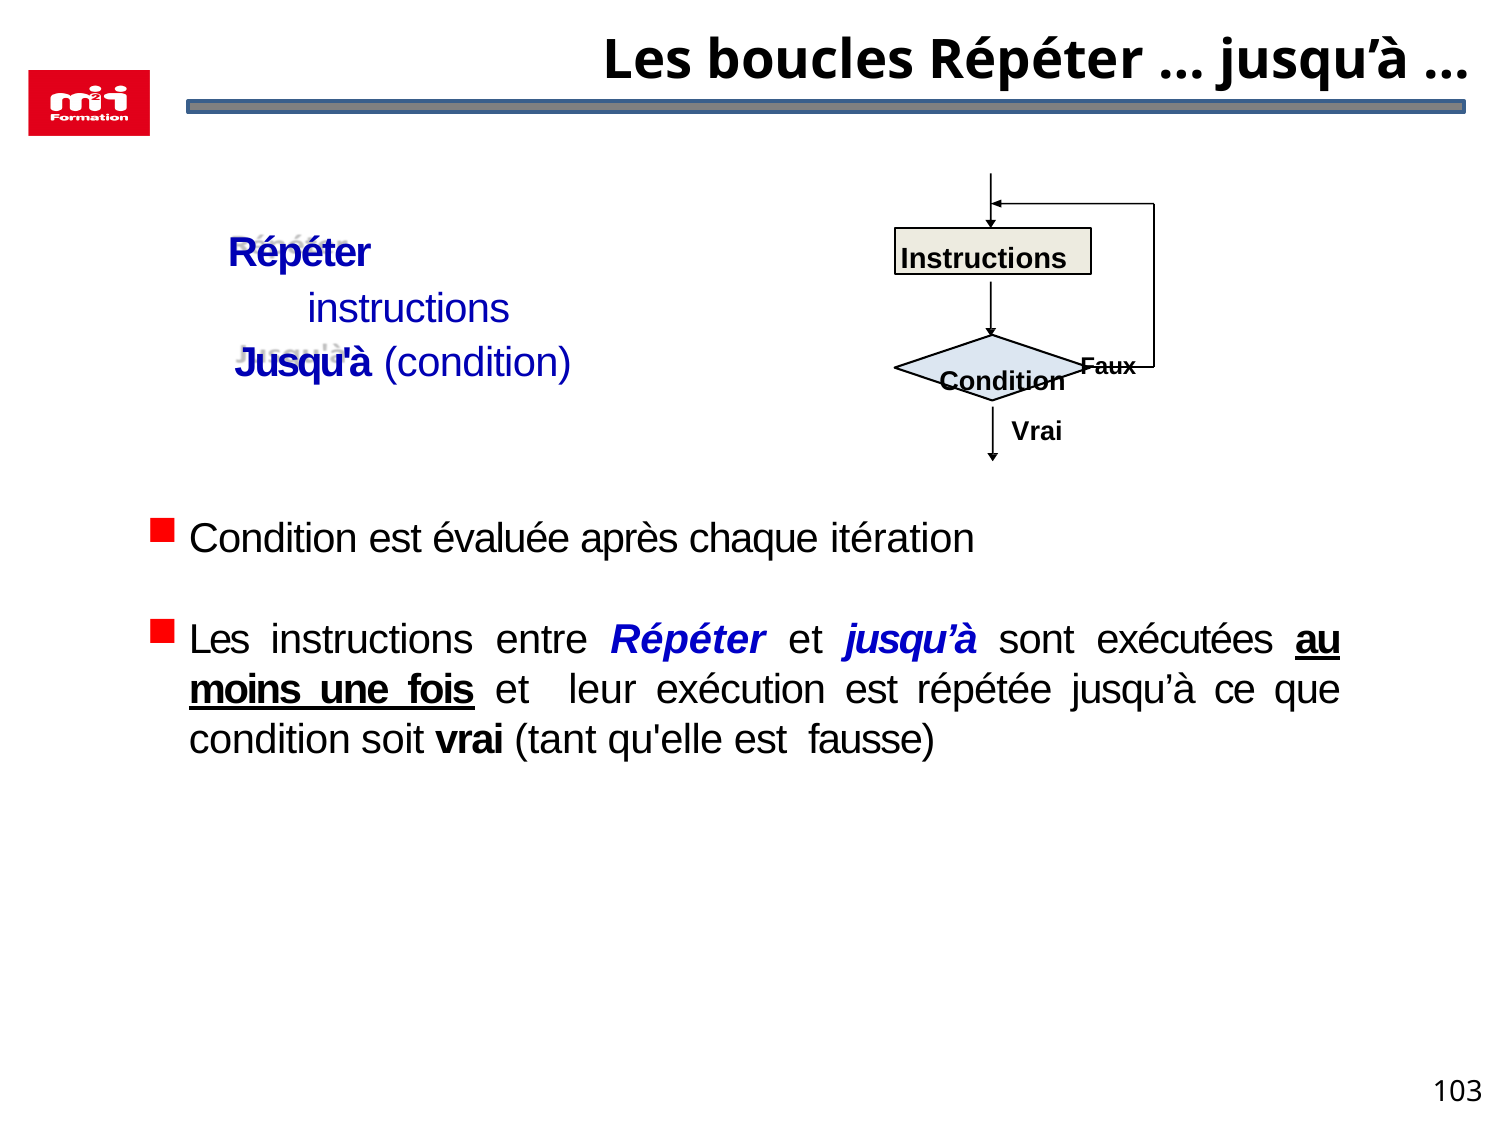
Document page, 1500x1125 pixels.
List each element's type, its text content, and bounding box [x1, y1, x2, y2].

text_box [894, 334, 1091, 462]
text_box Répéter [226, 223, 479, 276]
text_box Condition Faux [1096, 347, 1174, 399]
slide_number 103 [1414, 1065, 1500, 1125]
text_box Condition est évaluée après chaque itération Les instructions entre Répéter et jusqu’à sont exécutées au moins une fois et leur exécution est répétée jusqu’à ce que condition soit vrai (tant qu'elle est fausse) [145, 509, 1341, 762]
title Les boucles Répéter … jusqu’à … [0, 22, 1471, 212]
text_box Jusqu'à (condition) [232, 332, 644, 385]
text_box instructions [305, 278, 561, 331]
text_box Instructions [895, 228, 980, 275]
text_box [985, 173, 1156, 369]
